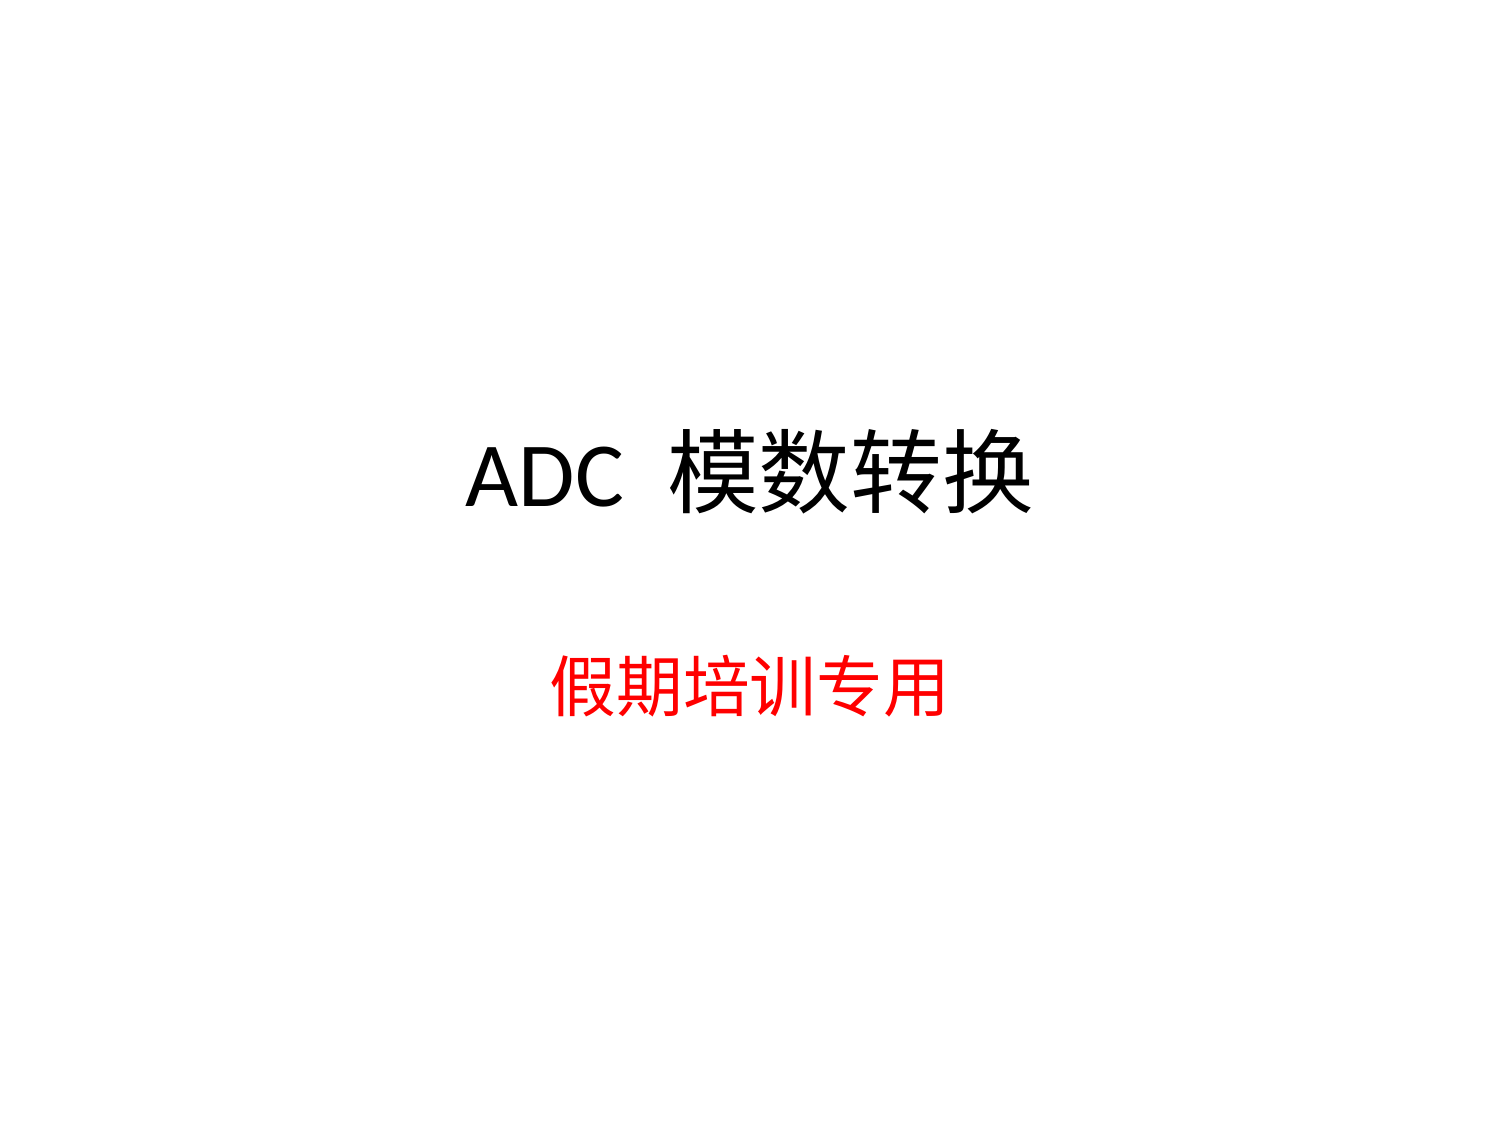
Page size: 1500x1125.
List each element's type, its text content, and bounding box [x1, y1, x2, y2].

subtitle 假期培训专用 [225, 637, 1275, 925]
title ADC 模数转换 [112, 349, 1388, 591]
